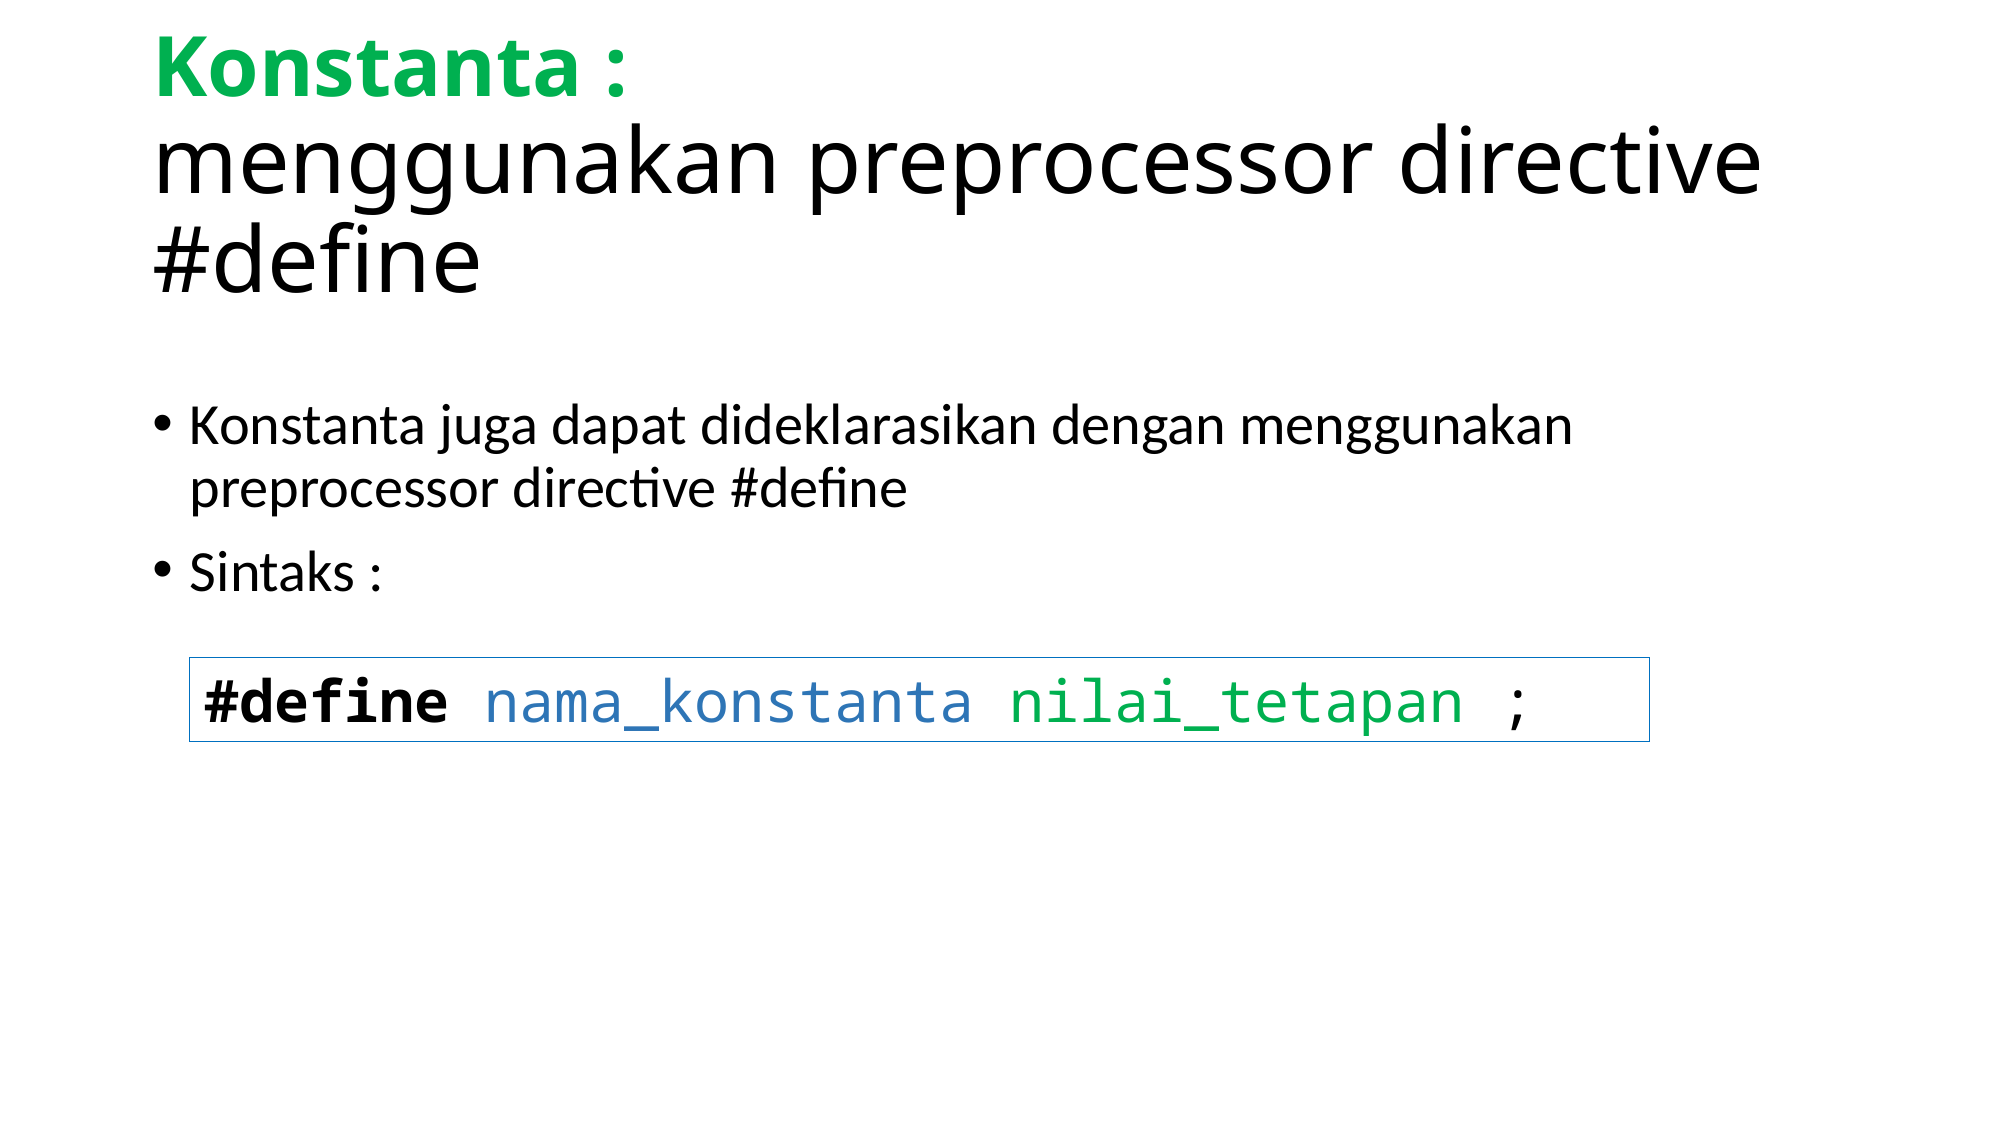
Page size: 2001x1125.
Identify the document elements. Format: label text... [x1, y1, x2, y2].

text_box #define nama_konstanta nilai_tetapan ; [189, 657, 1650, 742]
title Konstanta : menggunakan preprocessor directive #define [137, 59, 1863, 278]
list Konstanta juga dapat dideklarasikan dengan menggunakan preprocessor directive #define Sintaks : [137, 386, 1863, 1014]
